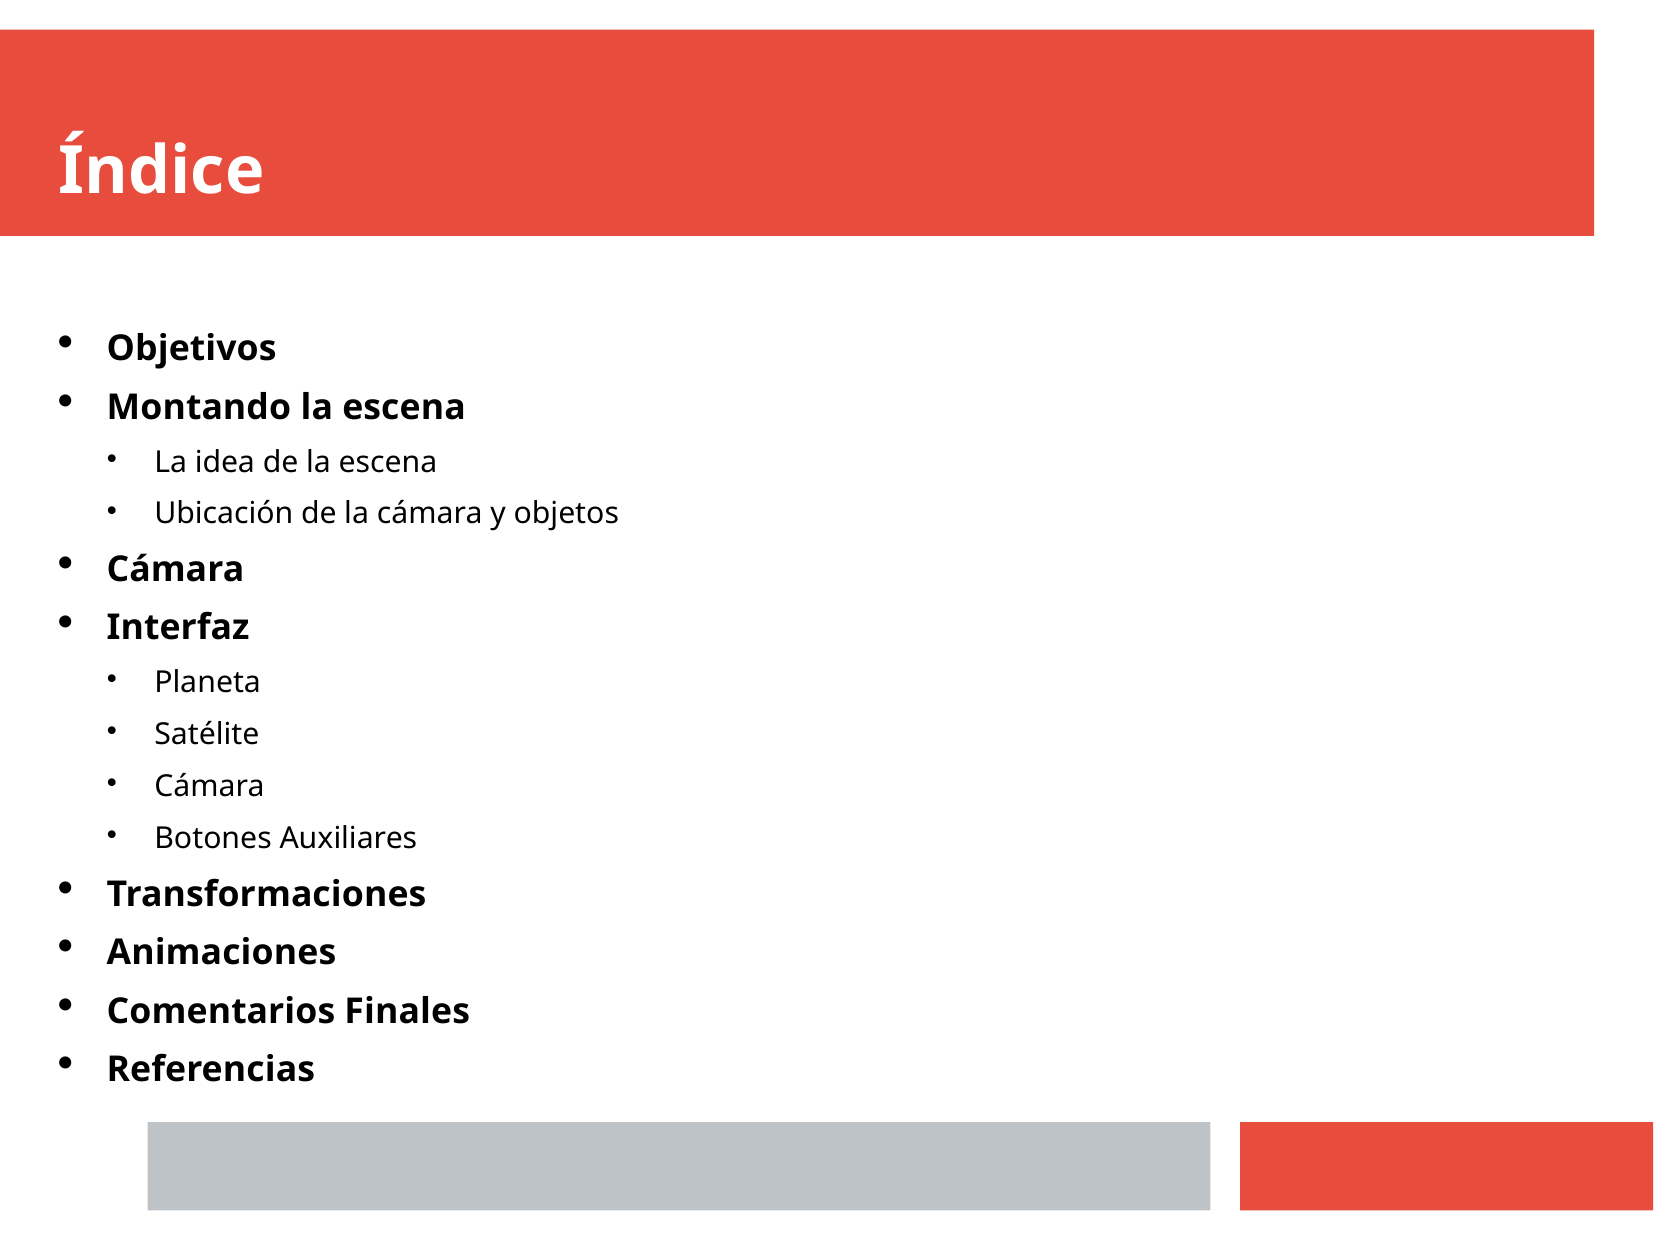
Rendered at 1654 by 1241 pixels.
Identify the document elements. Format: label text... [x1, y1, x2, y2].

text_box Índice [59, 59, 1595, 207]
text_box Objetivos Montando la escena La idea de la escena Ubicación de la cámara y objetos Cámara Interfaz Planeta Satélite Cámara Botones Auxiliares Transformaciones Animaciones Comentarios Finales Referencias [59, 324, 1565, 1093]
